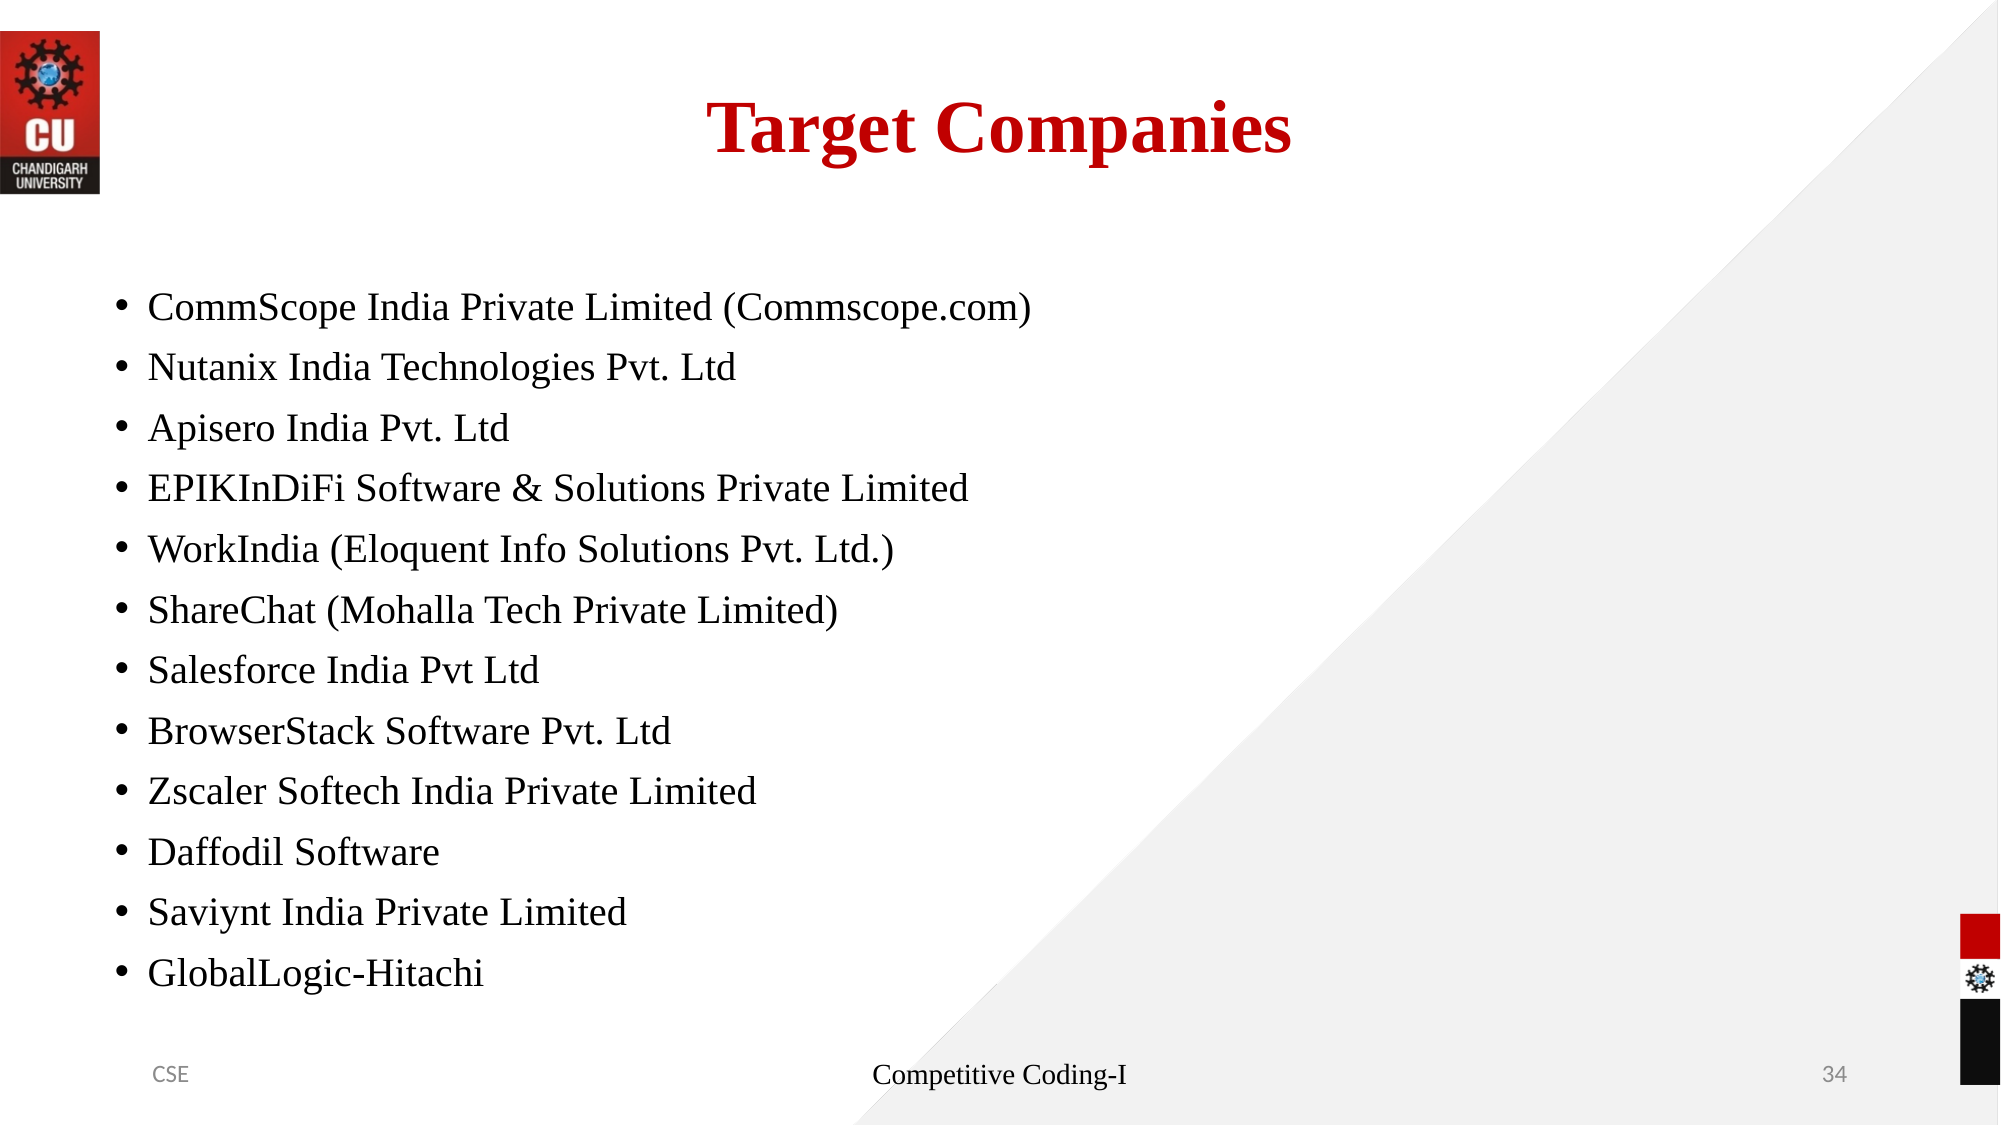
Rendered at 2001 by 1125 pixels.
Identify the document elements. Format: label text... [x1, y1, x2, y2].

list CommScope India Private Limited (Commscope.com) Nutanix India Technologies Pvt. Ltd Apisero India Pvt. Ltd EPIKInDiFi Software & Solutions Private Limited WorkIndia (Eloquent Info Solutions Pvt. Ltd.) ShareChat (Mohalla Tech Private Limited) Salesforce India Pvt Ltd BrowserStack Software Pvt. Ltd Zscaler Softech India Private Limited Daffodil Software Saviynt India Private Limited GlobalLogic-Hitachi [99, 212, 1900, 1005]
picture [0, 0, 2001, 1125]
title Target Companies [99, 45, 1900, 212]
slide_number CSE [137, 1042, 588, 1103]
slide_number 34 [1412, 1042, 1863, 1103]
footer Competitive Coding-I [662, 1042, 1338, 1103]
